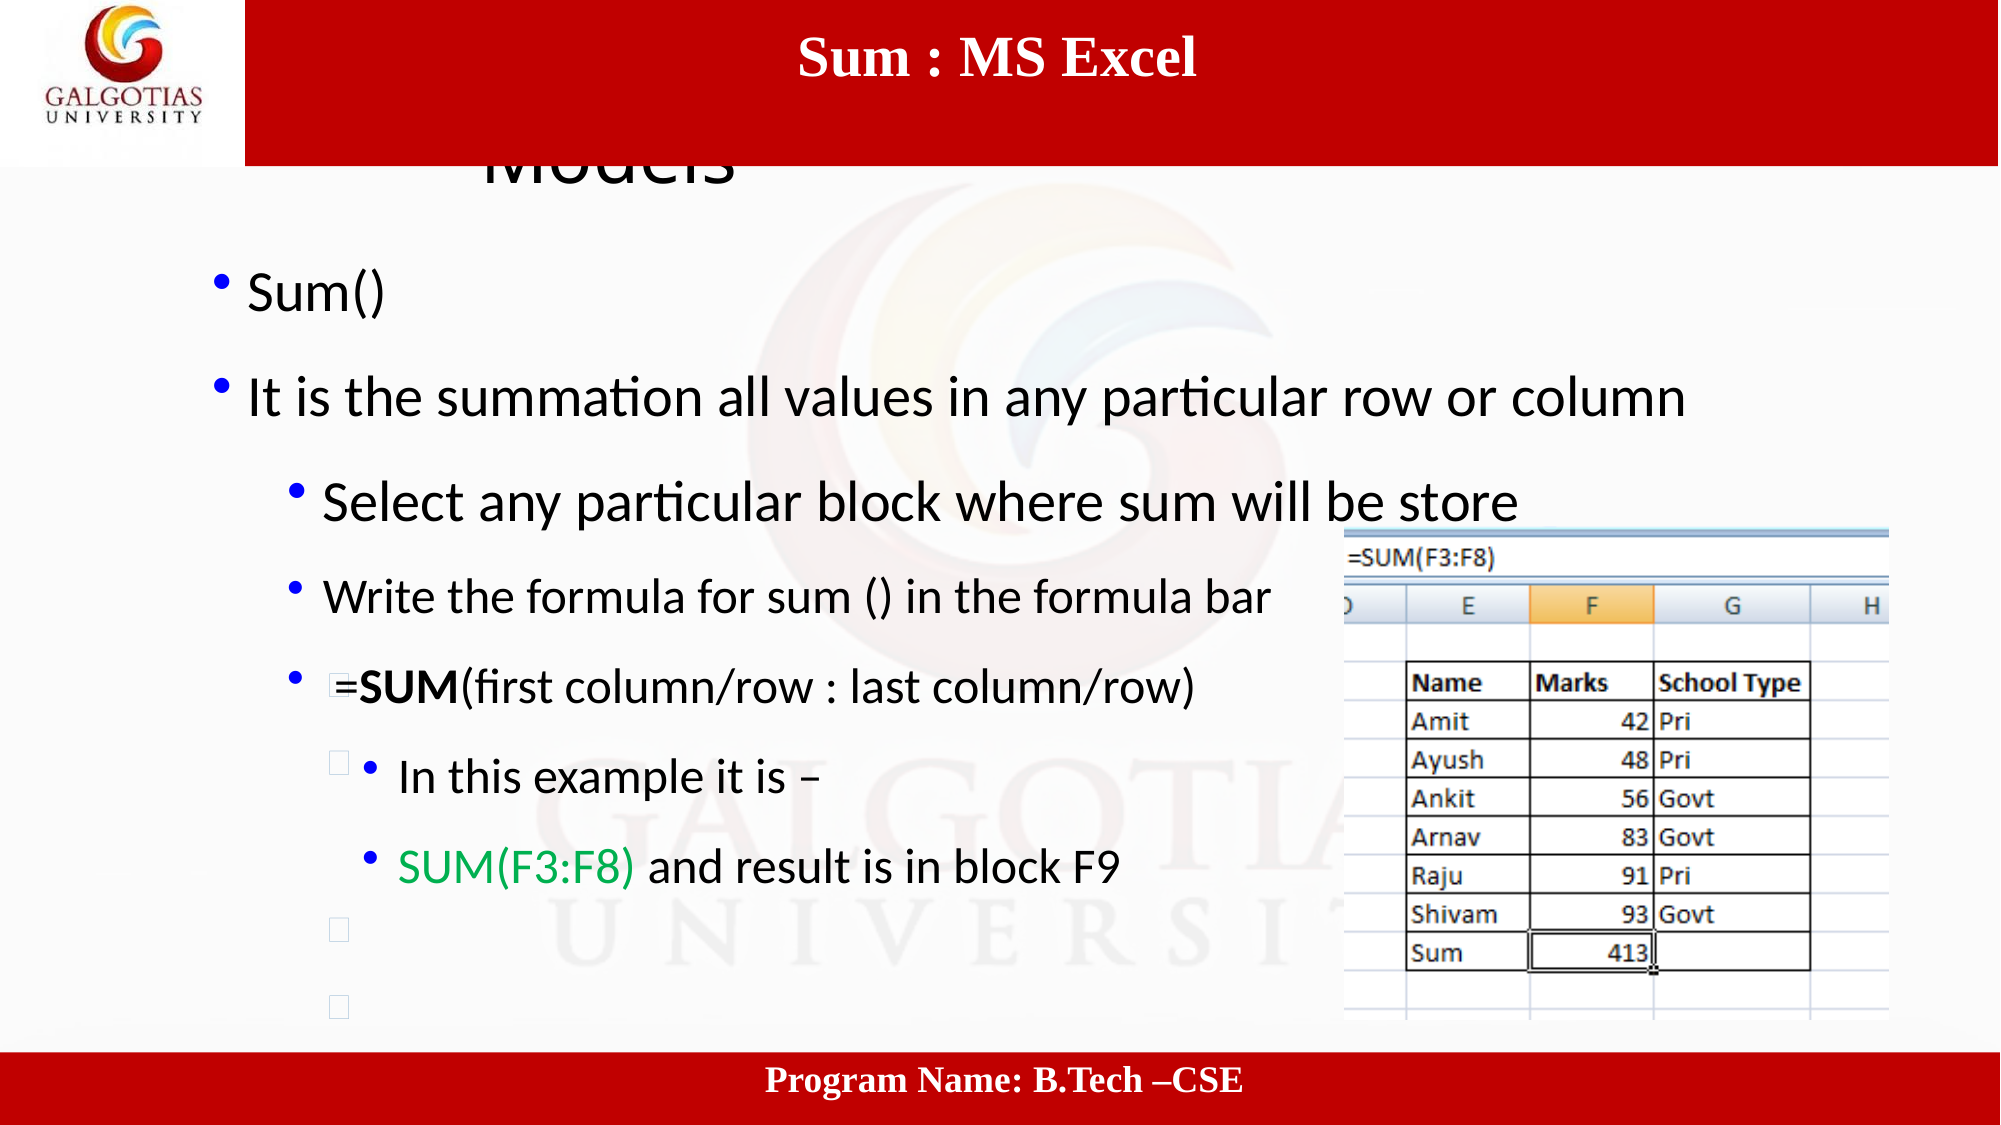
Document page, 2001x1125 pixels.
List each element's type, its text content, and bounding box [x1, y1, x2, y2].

text_box [324, 985, 384, 1027]
text_box [324, 907, 384, 950]
text_box Sum() It is the summation all values in any particular row or column Select any particular block where sum will be store Write the formula for sum () in the formula bar =SUM(first column/row : last column/row) In this example it is – SUM(F3:F8) and result is in block F9 [209, 216, 1814, 893]
title Software process and Process Models [477, 167, 1617, 203]
picture [1344, 526, 1889, 1020]
text_box Program Name: B.Tech –CSE [0, 1052, 2000, 1125]
picture [0, 0, 245, 167]
text_box Sum : MS Excel [245, 0, 1998, 167]
